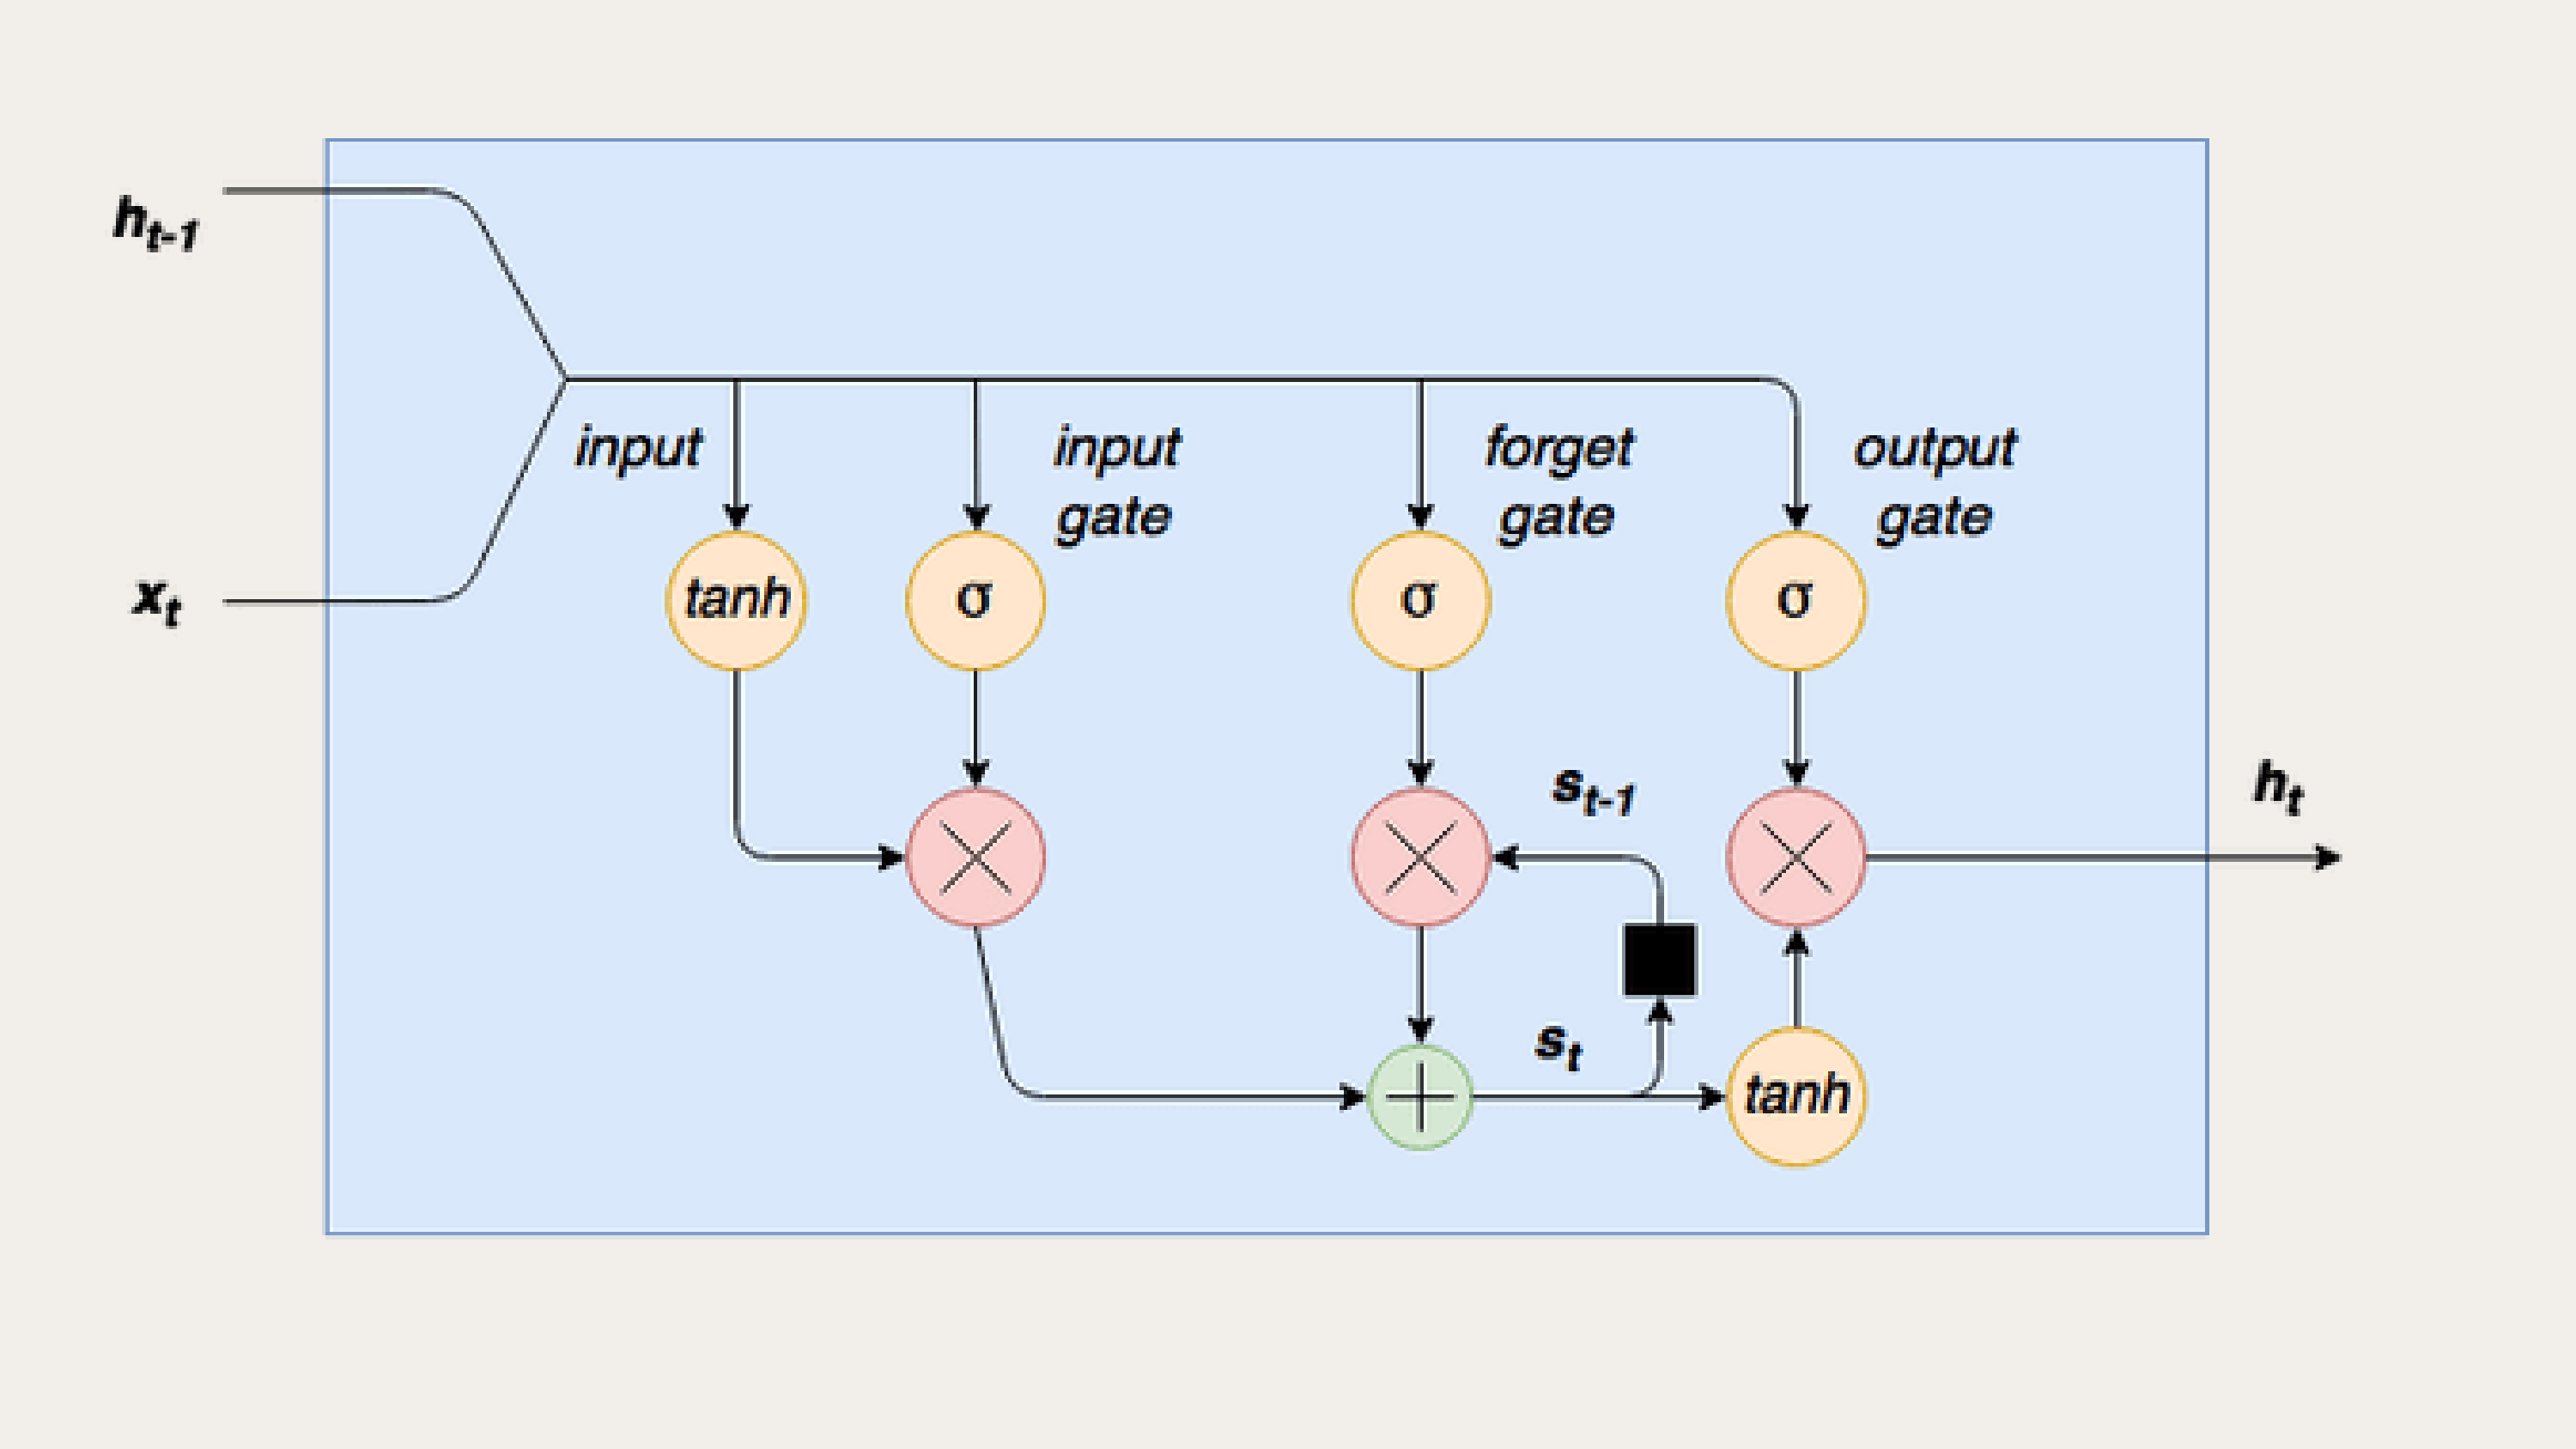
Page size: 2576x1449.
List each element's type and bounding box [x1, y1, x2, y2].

picture [86, 137, 2373, 1240]
